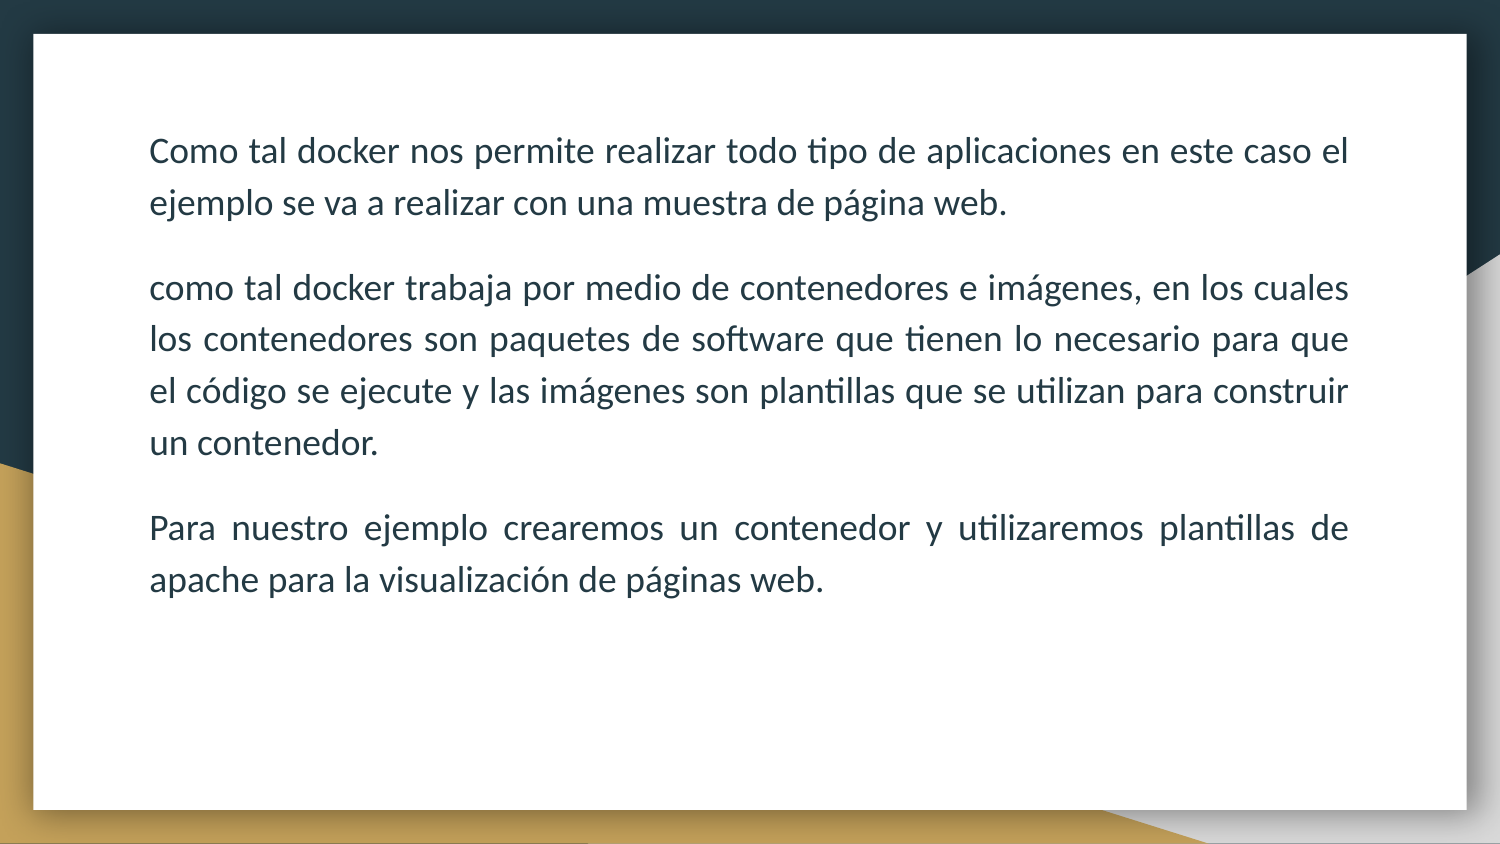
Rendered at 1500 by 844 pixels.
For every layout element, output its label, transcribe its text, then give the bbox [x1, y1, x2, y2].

list Como tal docker nos permite realizar todo tipo de aplicaciones en este caso el ejemplo se va a realizar con una muestra de página web. como tal docker trabaja por medio de contenedores e imágenes, en los cuales los contenedores son paquetes de software que tienen lo necesario para que el código se ejecute y las imágenes son plantillas que se utilizan para construir un contenedor. Para nuestro ejemplo crearemos un contenedor y utilizaremos plantillas de apache para la visualización de páginas web. [134, 104, 1366, 710]
